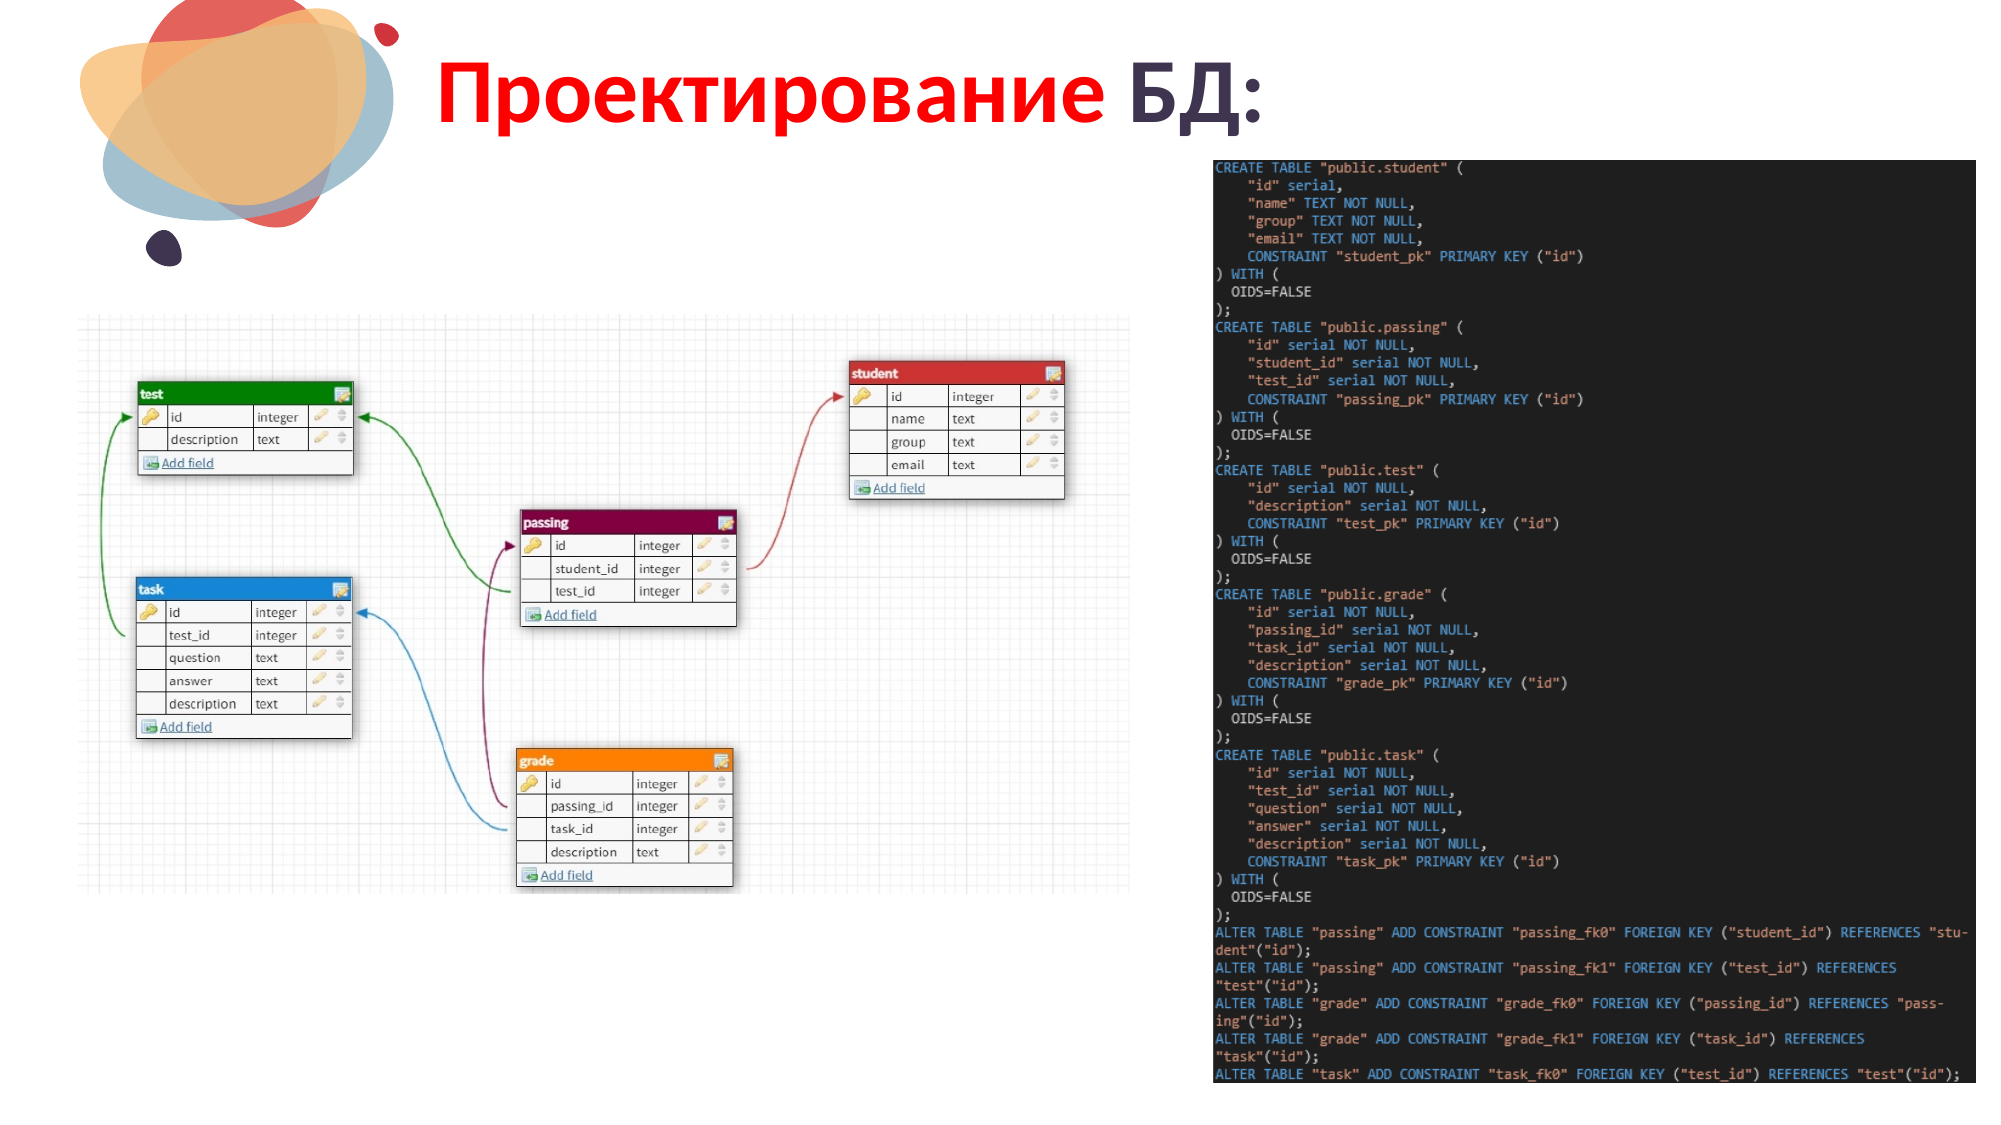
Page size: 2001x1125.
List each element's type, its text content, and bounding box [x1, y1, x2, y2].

title Проектирование БД: [421, 0, 1804, 186]
picture [78, 314, 1130, 894]
picture [1212, 160, 1976, 1083]
